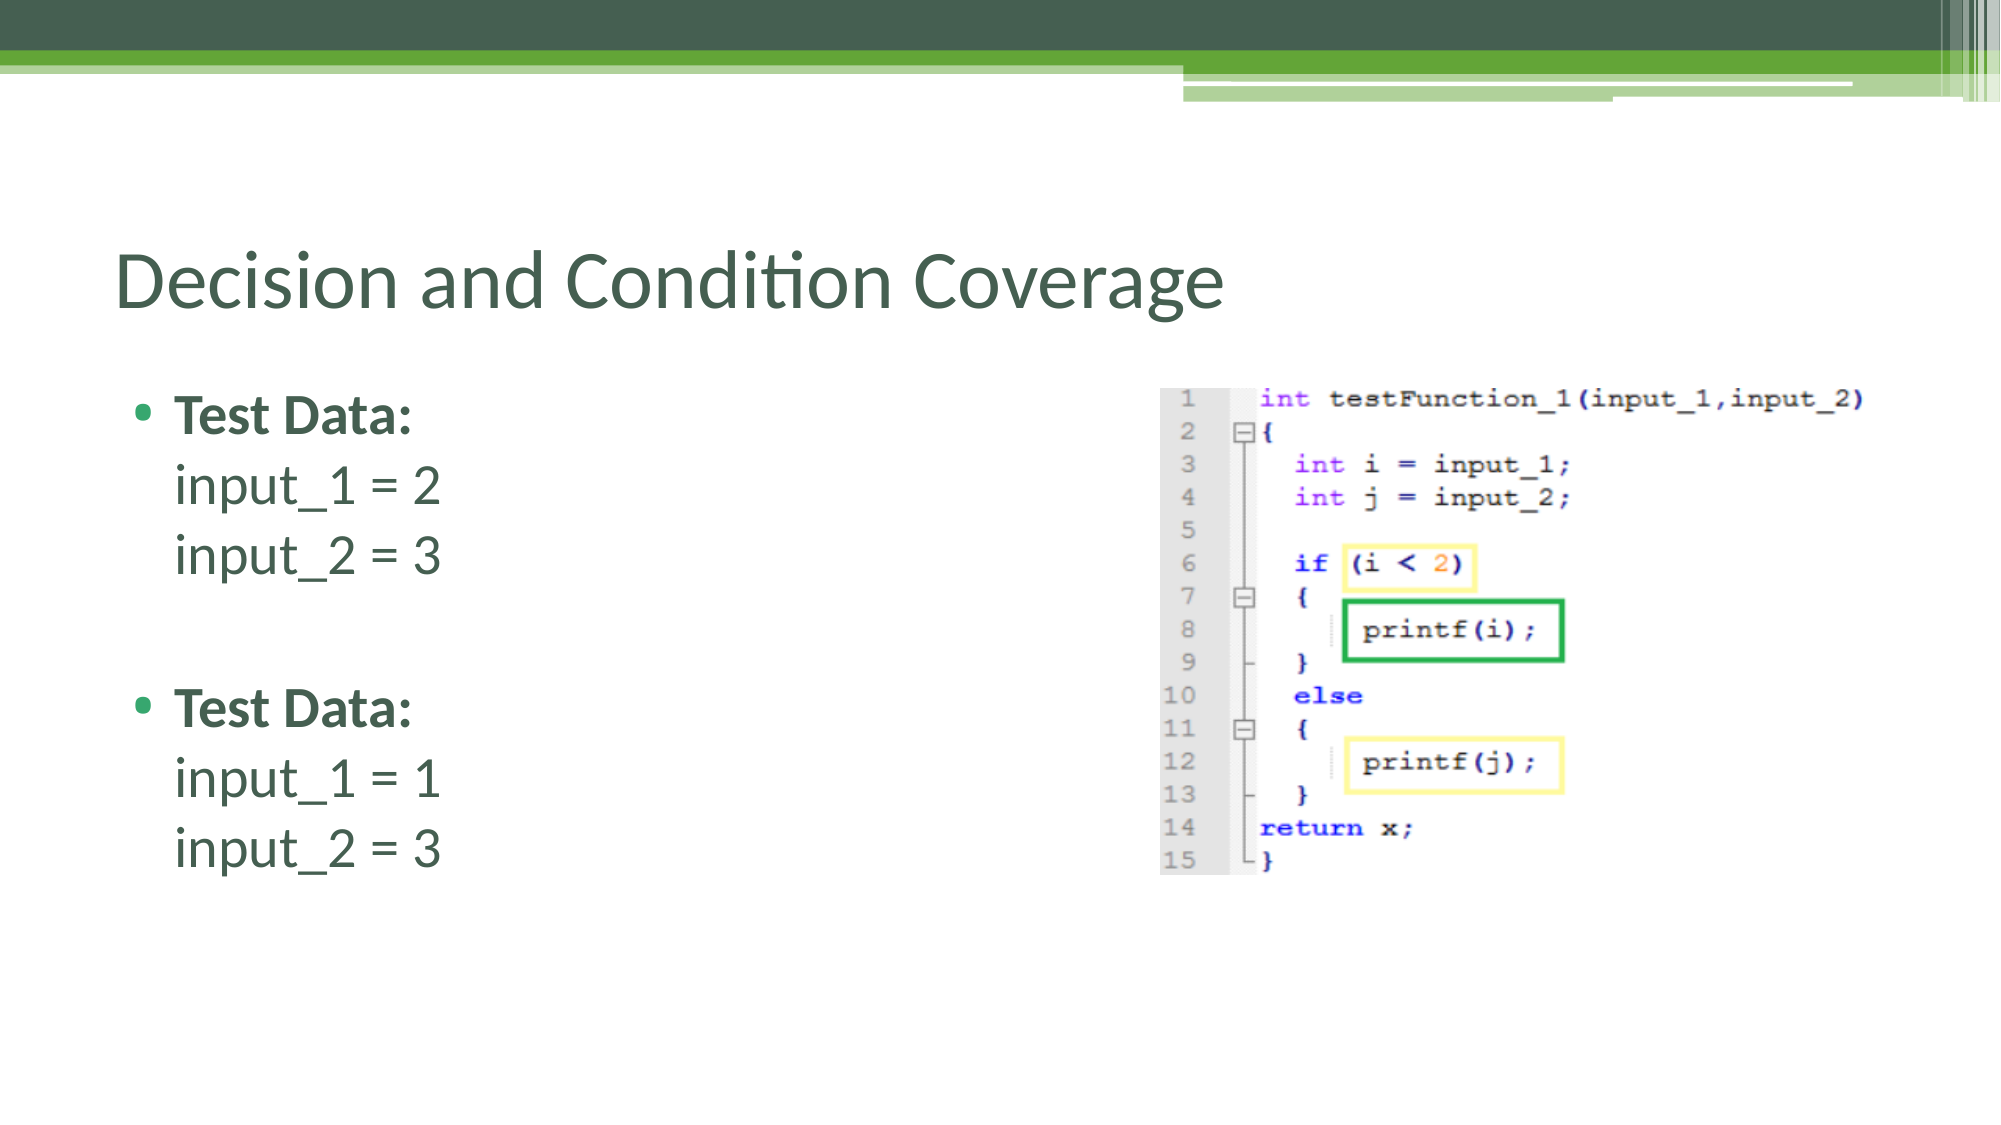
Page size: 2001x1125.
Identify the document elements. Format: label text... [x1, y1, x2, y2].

title Decision and Condition Coverage [99, 187, 1900, 363]
picture [1160, 388, 1882, 875]
list Test Data: input_1 = 2 input_2 = 3 Test Data: input_1 = 1 input_2 = 3 [99, 368, 1900, 1079]
